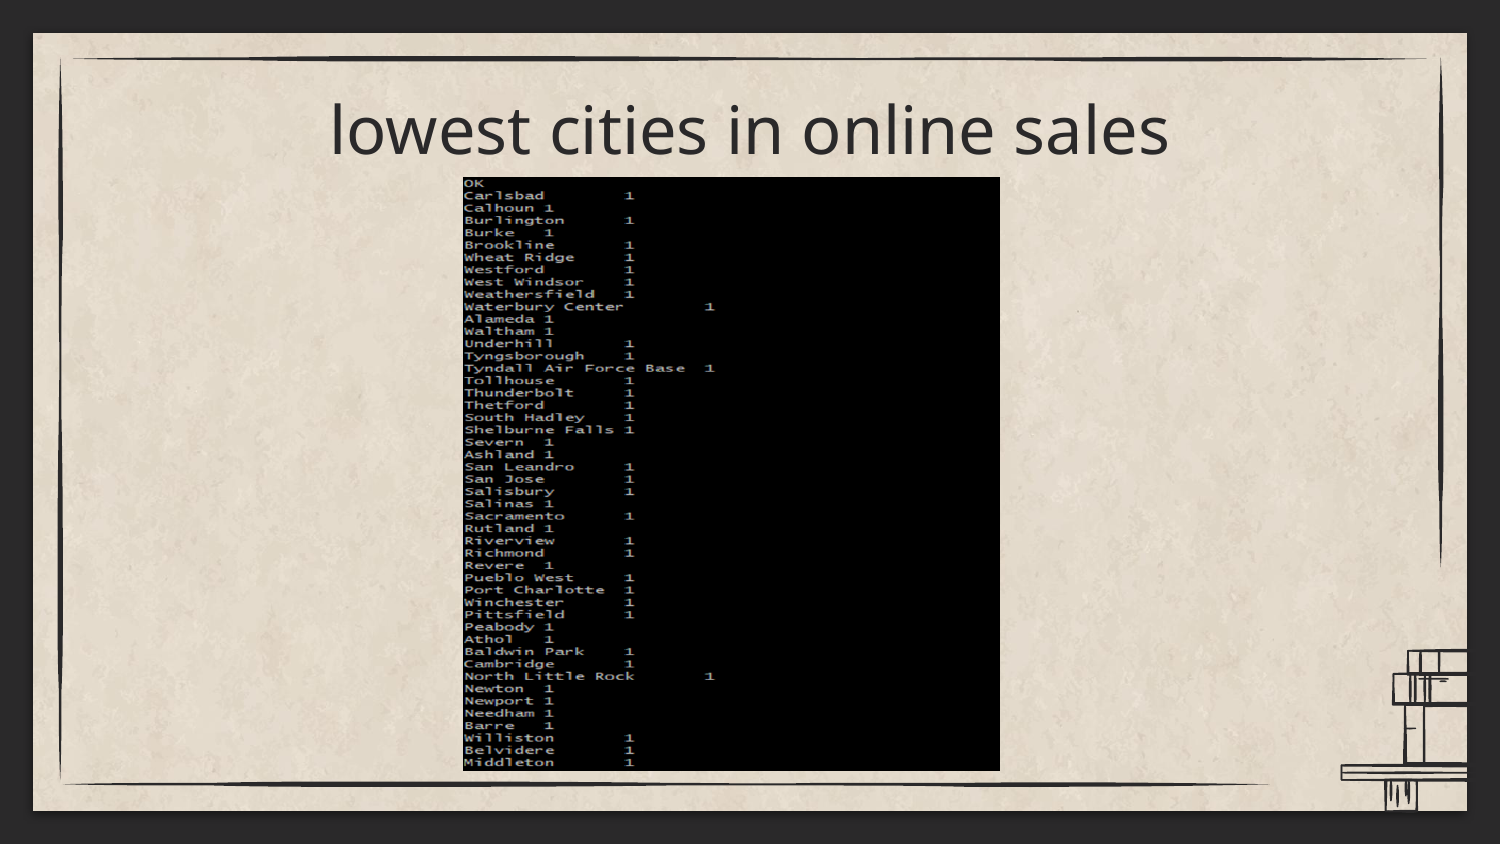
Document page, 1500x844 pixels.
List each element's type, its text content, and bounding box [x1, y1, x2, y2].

picture [1422, 653, 1438, 672]
picture [1432, 676, 1467, 702]
picture [1418, 782, 1467, 811]
picture [33, 33, 1467, 811]
picture [1426, 707, 1467, 762]
picture [1395, 675, 1409, 702]
title lowest cities in online sales [118, 72, 1383, 167]
picture [1417, 676, 1423, 702]
picture [1409, 652, 1419, 672]
picture [1343, 774, 1467, 779]
picture [1387, 782, 1415, 810]
picture [1441, 653, 1467, 671]
picture [1407, 706, 1423, 762]
picture [1343, 767, 1467, 771]
